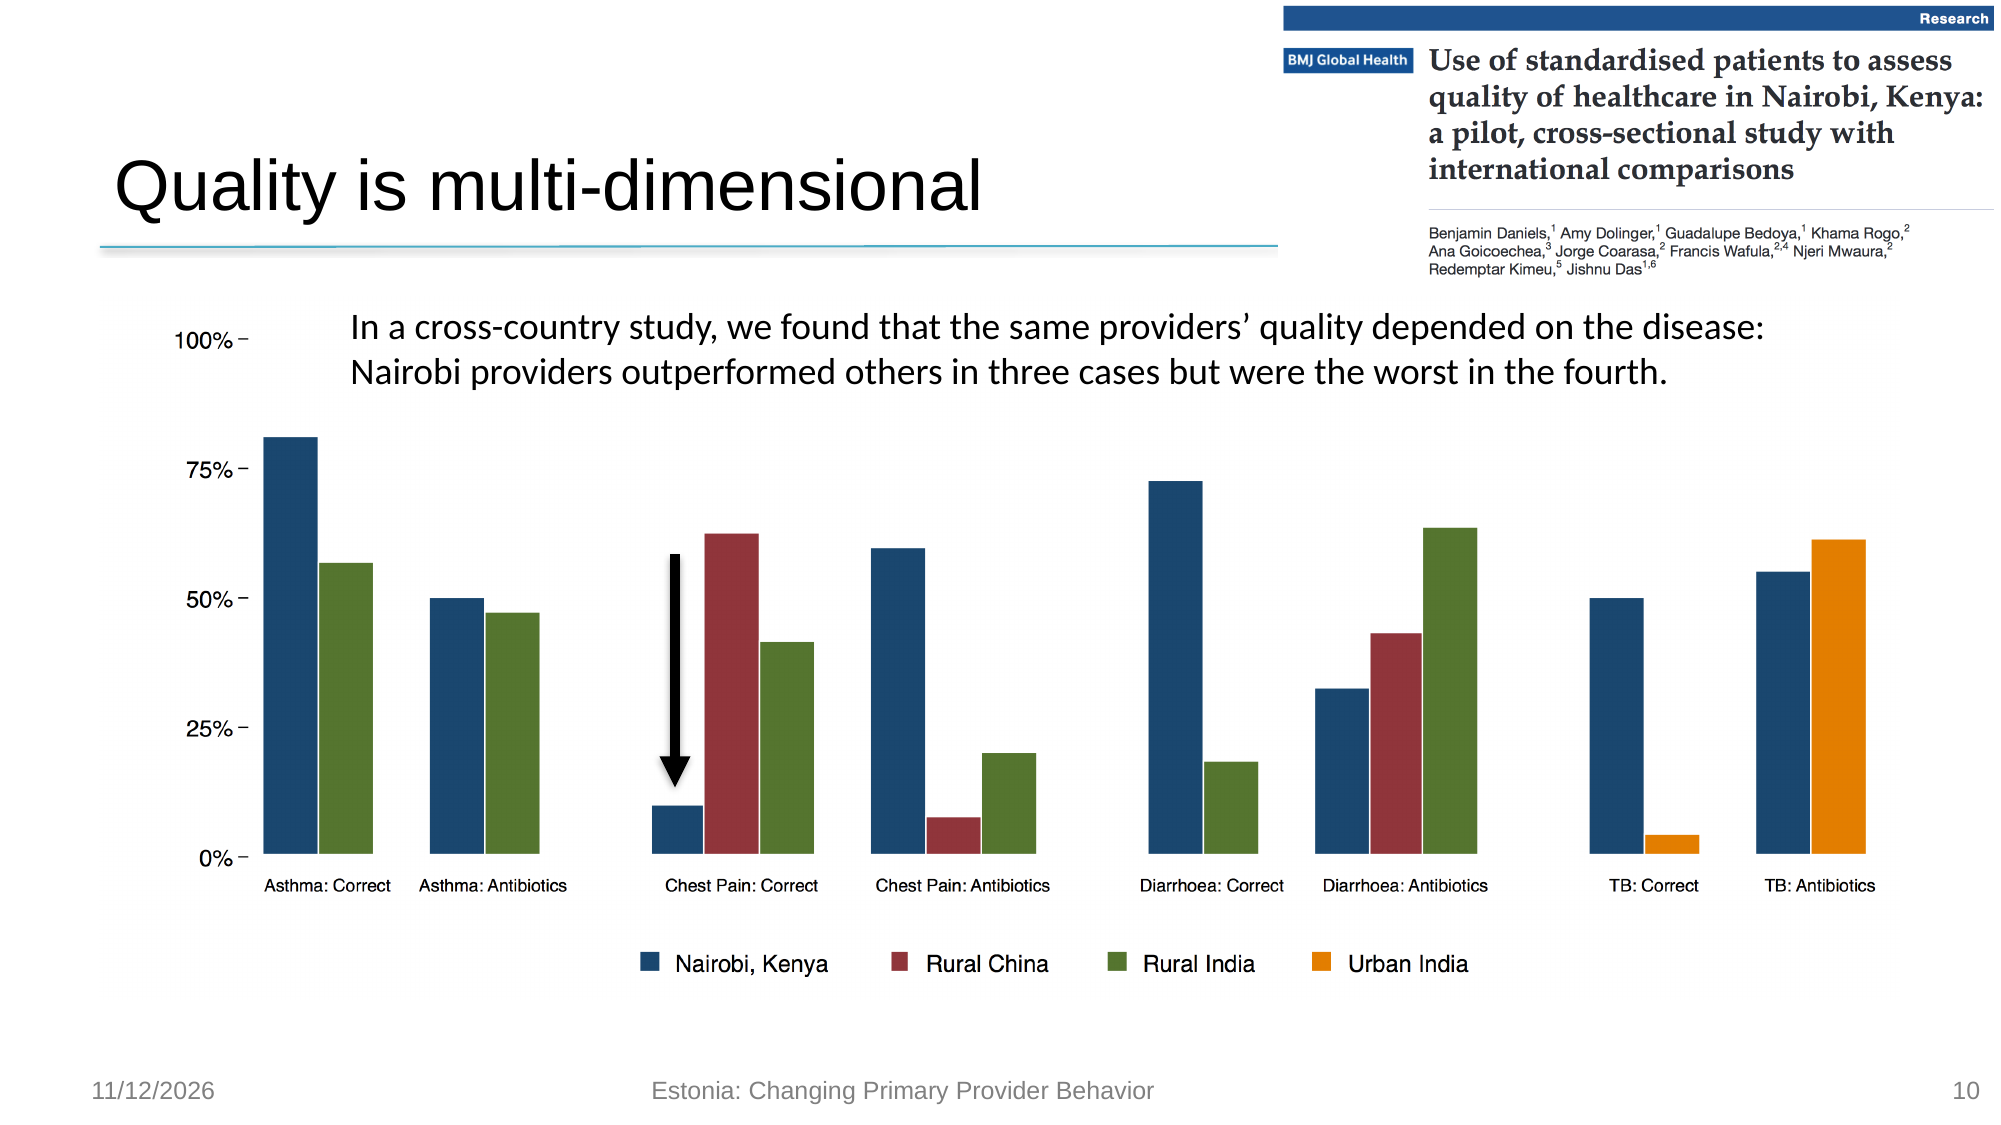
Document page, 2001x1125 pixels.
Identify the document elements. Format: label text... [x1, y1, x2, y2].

title Quality is multi-dimensional [99, 45, 1272, 233]
picture [1277, 0, 2000, 286]
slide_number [76, 1059, 506, 1120]
footer Estonia: Changing Primary Provider Behavior [636, 1059, 1399, 1120]
slide_number 10 [1528, 1059, 1996, 1120]
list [99, 296, 1901, 1000]
